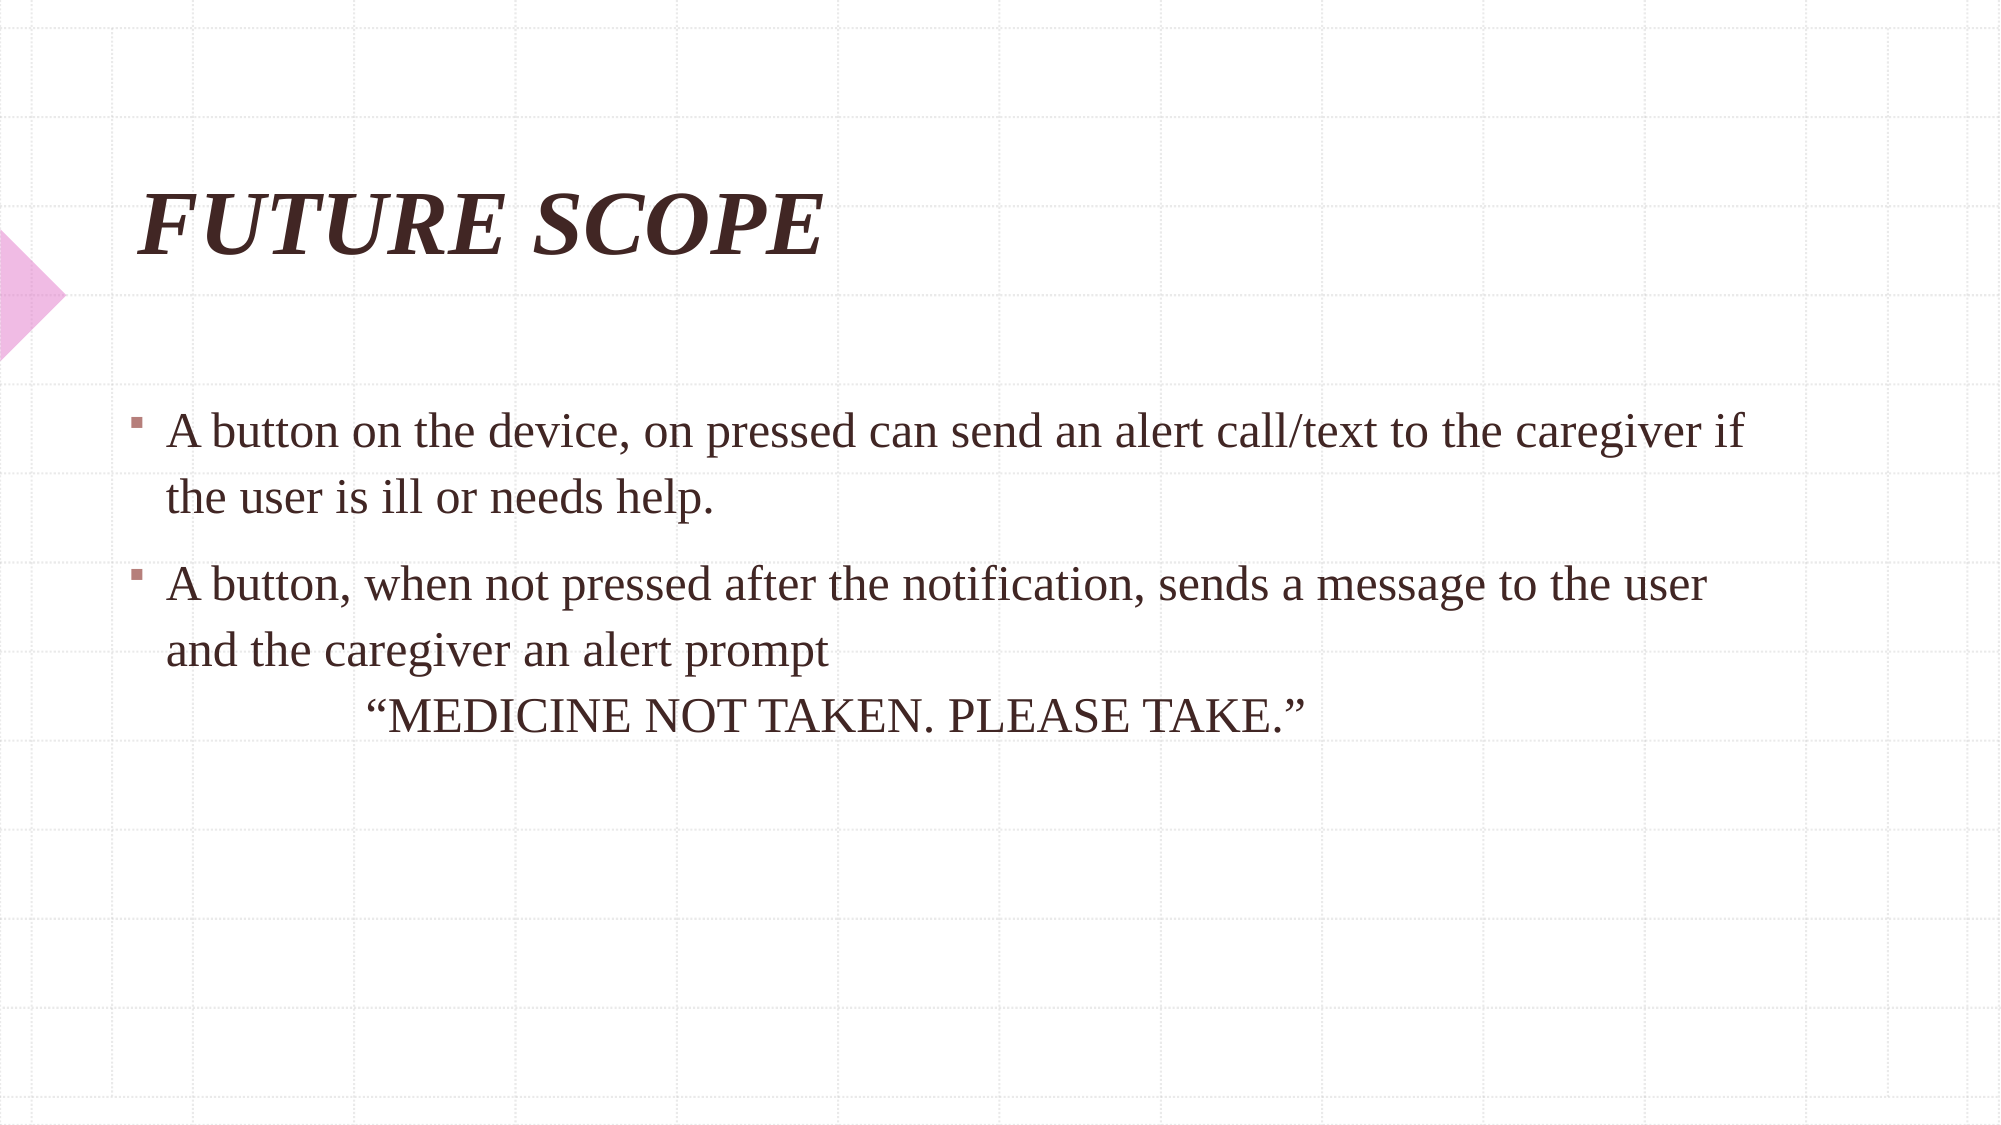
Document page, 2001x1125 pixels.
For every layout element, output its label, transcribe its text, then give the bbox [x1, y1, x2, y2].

list A button on the device, on pressed can send an alert call/text to the caregiver if the user is ill or needs help. A button, when not pressed after the notification, sends a message to the user and the caregiver an alert prompt “MEDICINE NOT TAKEN. PLEASE TAKE.” [113, 383, 1808, 969]
title FUTURE SCOPE [122, 44, 1817, 281]
